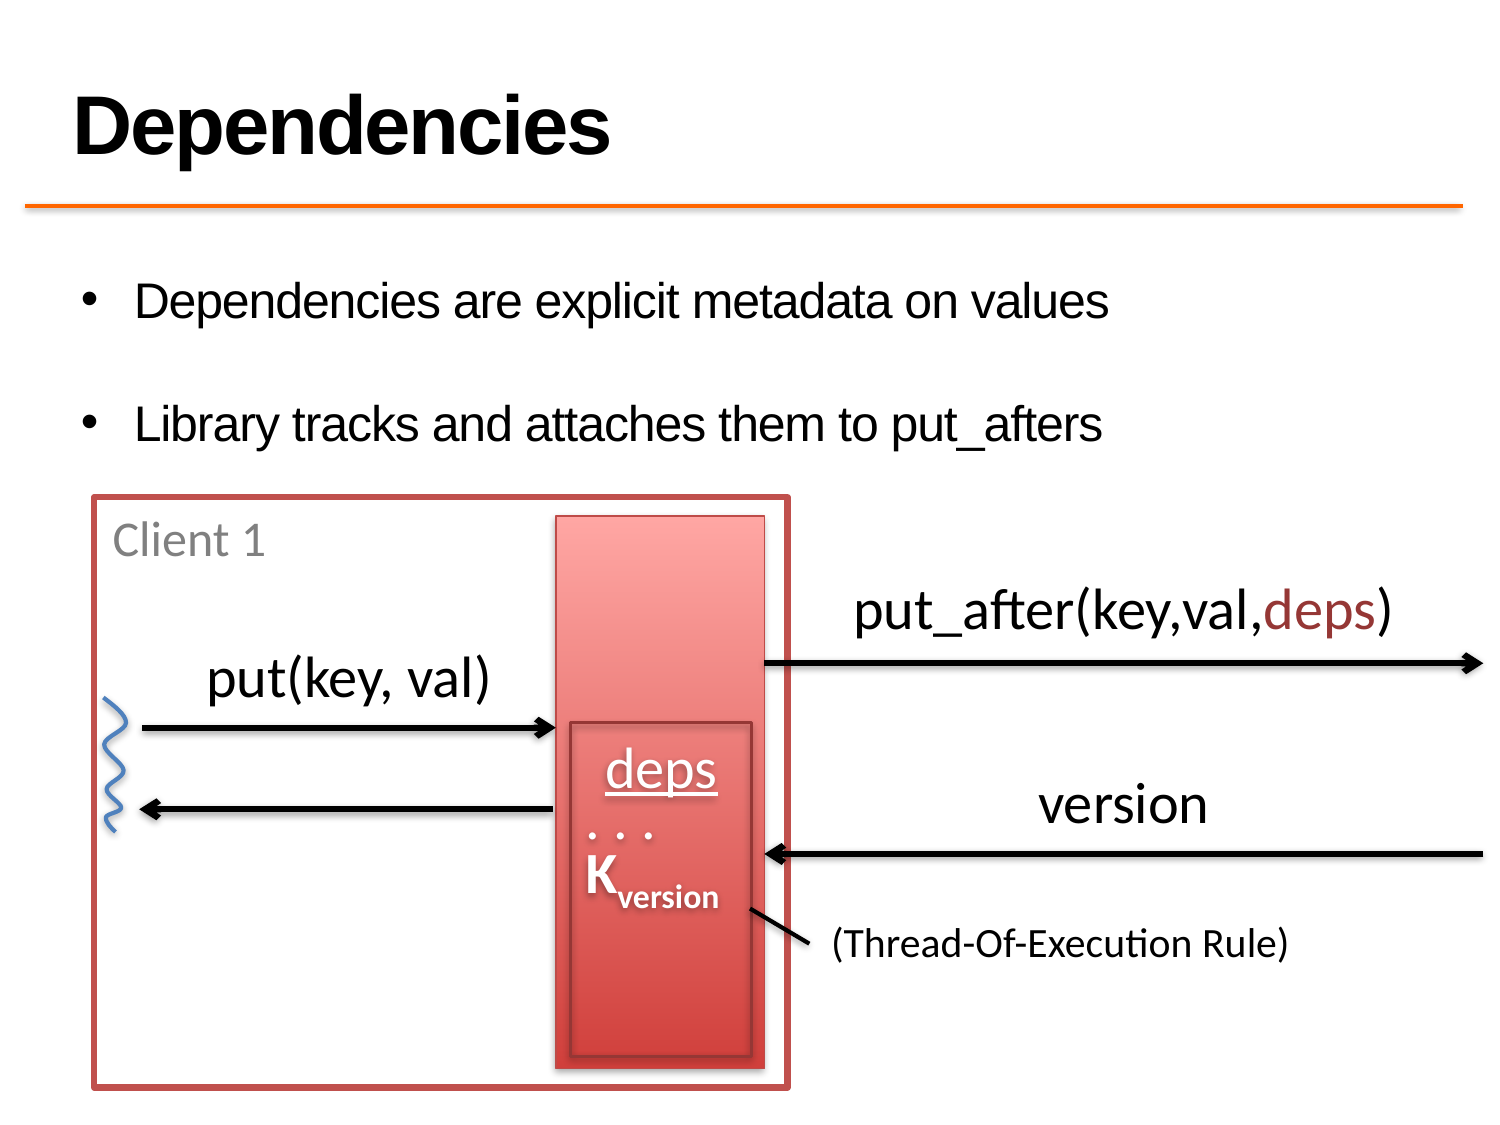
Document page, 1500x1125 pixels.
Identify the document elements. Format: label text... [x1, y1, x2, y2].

text_box version [792, 758, 1484, 843]
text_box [749, 908, 1366, 975]
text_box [93, 497, 788, 1088]
title Dependencies [57, 2, 1463, 178]
text_box put_after(key,val,deps) [792, 563, 1484, 649]
list Dependencies are explicit metadata on values Library tracks and attaches them to put_afters [74, 262, 1500, 460]
